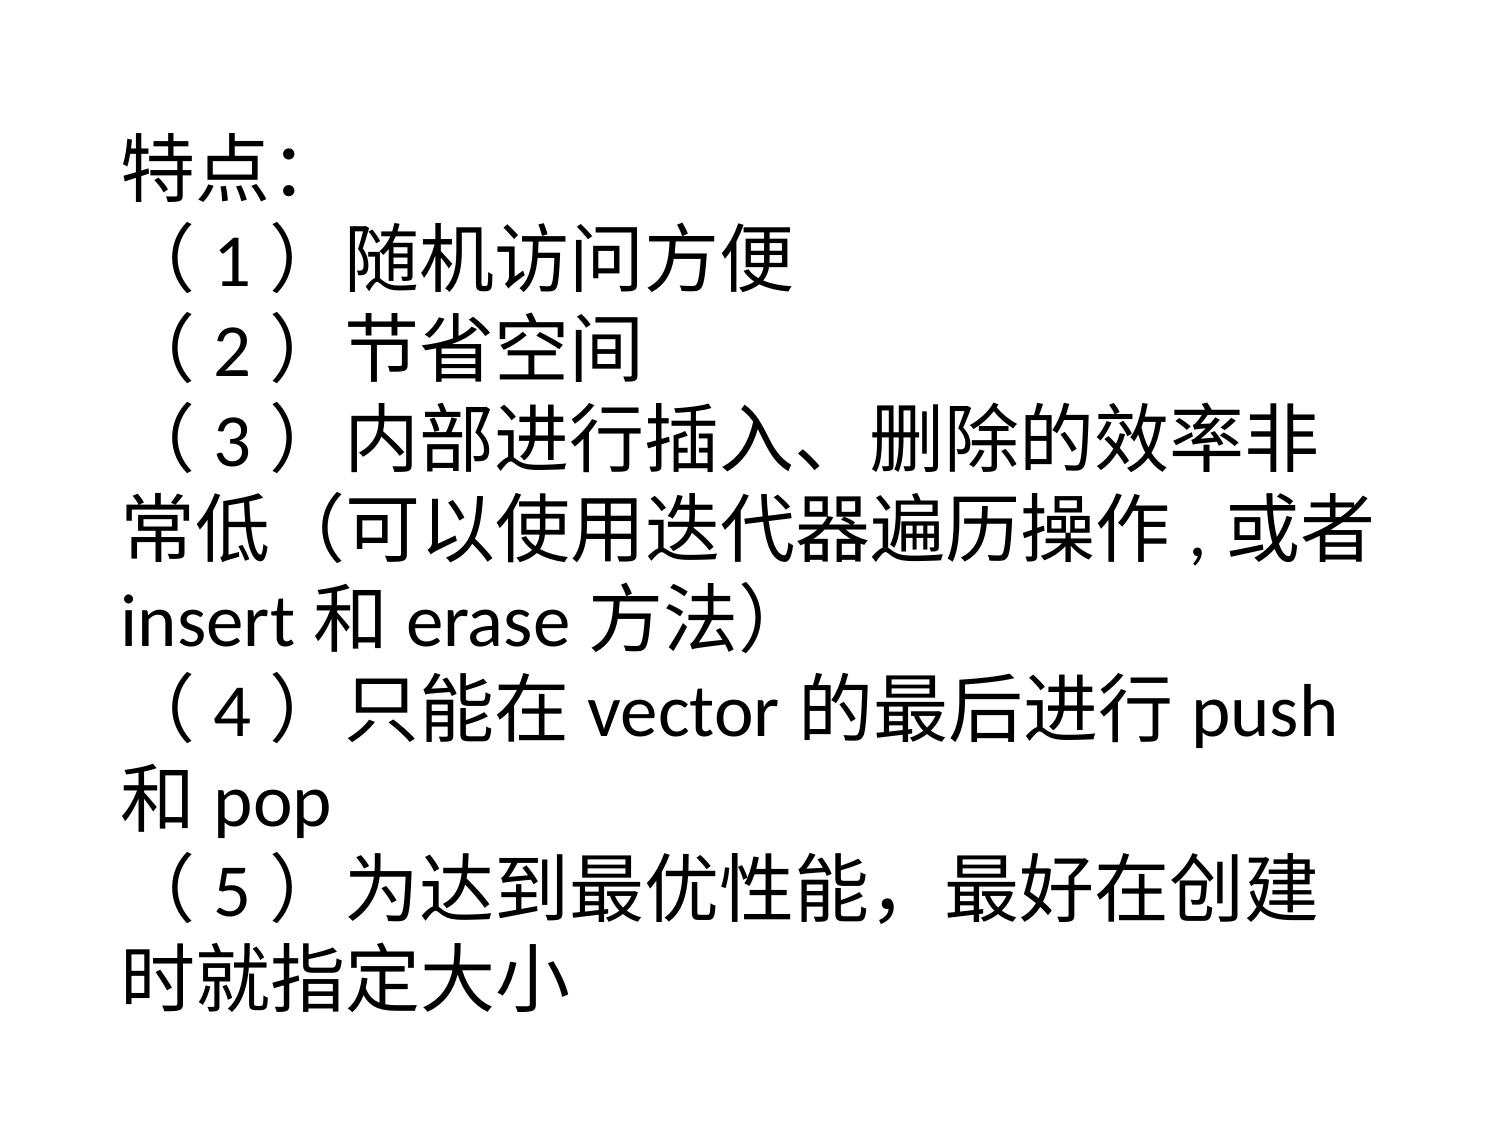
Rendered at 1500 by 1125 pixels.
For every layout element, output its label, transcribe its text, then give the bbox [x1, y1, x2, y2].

text_box 特点： （1）随机访问方便 （2）节省空间 （3）内部进行插入、删除的效率非常低（可以使用迭代器遍历操作,或者insert和erase方法） （4）只能在vector的最后进行push和pop （5）为达到最优性能，最好在创建时就指定大小 [106, 113, 1394, 1029]
